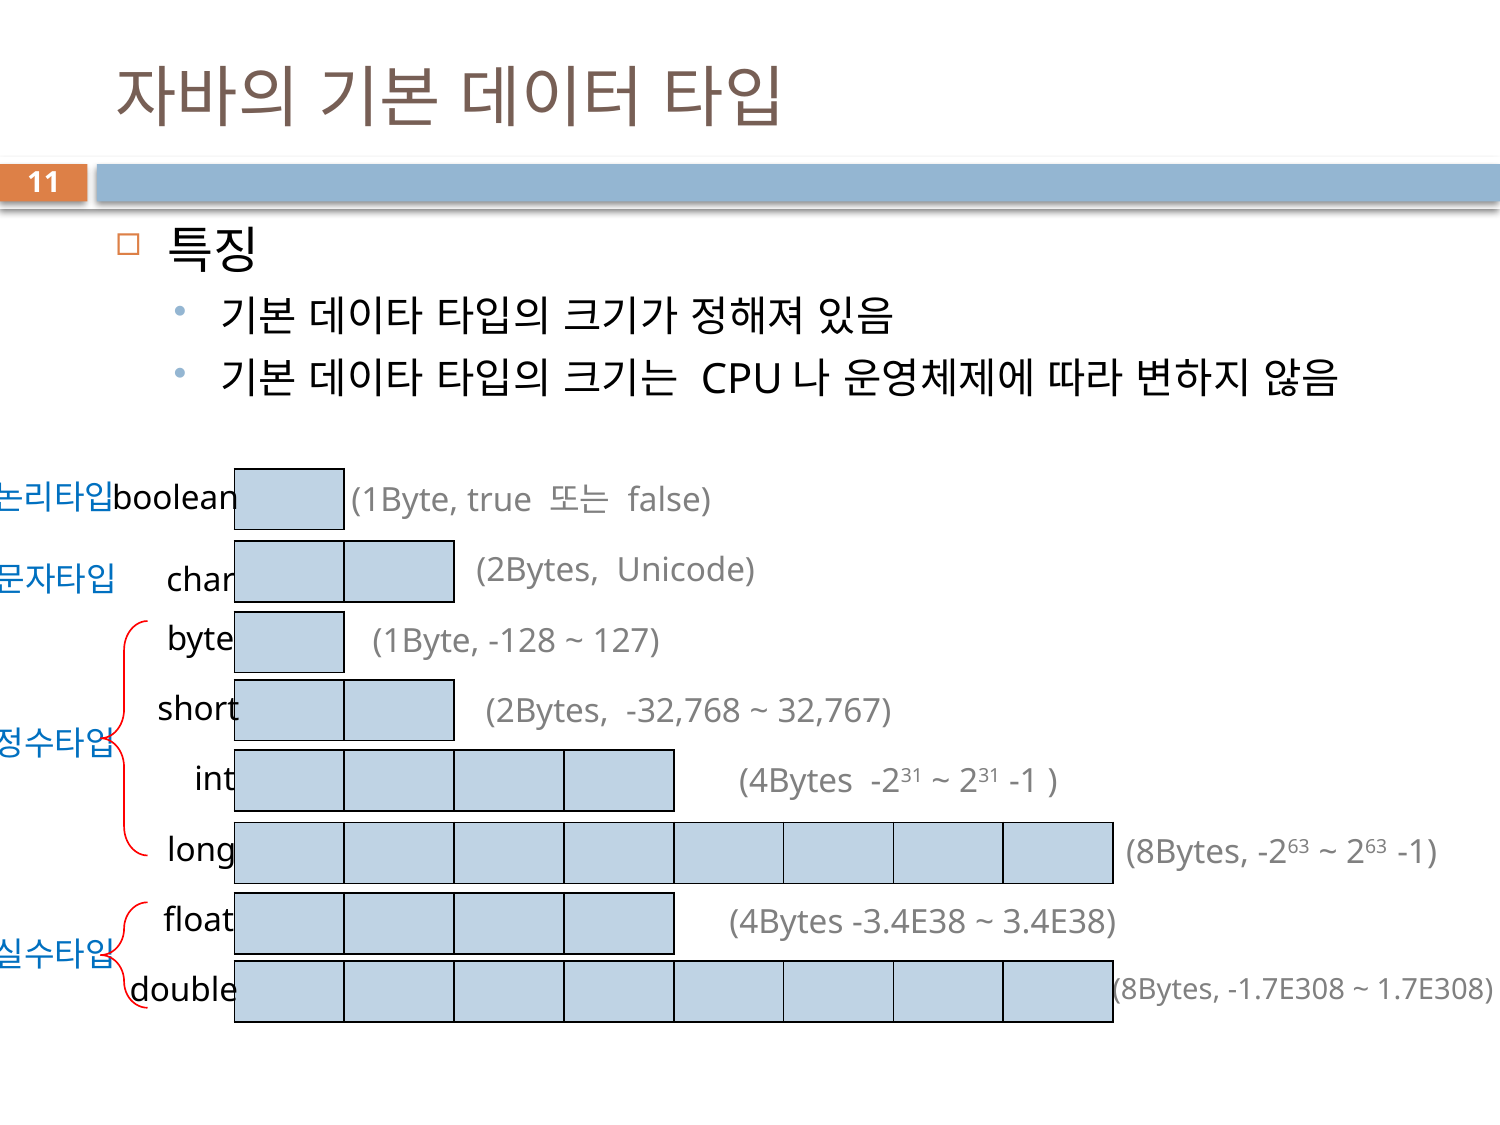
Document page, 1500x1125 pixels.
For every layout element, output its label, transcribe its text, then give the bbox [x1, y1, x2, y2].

text_box (8Bytes, -1.7E308 ~ 1.7E308) [1114, 963, 1500, 1013]
table_header [235, 542, 343, 601]
text_box 문자타입 [0, 550, 132, 606]
table_header [455, 962, 563, 1021]
text_box boolean [97, 468, 254, 524]
table_header [235, 894, 343, 953]
table_header [235, 613, 343, 672]
table_header [235, 470, 343, 529]
table_header [235, 751, 343, 810]
table_header [565, 894, 673, 953]
text_box byte [152, 609, 250, 664]
text_box [99, 901, 148, 961]
table_header [894, 823, 1002, 883]
text_box float [148, 890, 249, 946]
table_header [235, 823, 343, 883]
list 특징 기본 데이타 타입의 크기가 정해져 있음 기본 데이타 타입의 크기는 CPU나 운영체제에 따라 변하지 않음 [100, 210, 1438, 422]
text_box char [151, 550, 251, 606]
slide_number 11 [0, 162, 88, 203]
text_box 정수타입 [0, 714, 123, 770]
table_header [235, 681, 343, 740]
table_header [345, 681, 453, 740]
table_header [345, 823, 453, 883]
text_box int [179, 749, 251, 805]
text_box (1Byte, true 또는 false) [345, 470, 726, 526]
table_header [1004, 962, 1112, 1021]
table_header [565, 962, 673, 1021]
table_header [784, 962, 893, 1021]
text_box (2Bytes, Unicode) [461, 541, 771, 596]
text_box 논리타입 [0, 468, 97, 524]
table_header [894, 962, 1002, 1021]
table_header [1004, 823, 1112, 883]
table_header [565, 751, 673, 810]
text_box short [142, 679, 255, 735]
text_box (8Bytes, -263 ~ 263 -1) [1114, 822, 1470, 878]
text_box (4Bytes -3.4E38 ~ 3.4E38) [714, 892, 1132, 948]
table_header [345, 962, 453, 1021]
text_box long [152, 820, 252, 875]
text_box (2Bytes, -32,768 ~ 32,767) [471, 681, 907, 737]
table_header [345, 894, 453, 953]
table_header [784, 823, 893, 883]
table_header [345, 542, 453, 601]
table_header [565, 823, 673, 883]
table_header [675, 962, 783, 1021]
table_header [345, 751, 453, 810]
table_header [455, 894, 563, 953]
text_box [99, 620, 148, 857]
title 자바의 기본 데이터 타입 [100, 37, 1438, 153]
table_header [455, 751, 563, 810]
text_box (1Byte, -128 ~ 127) [357, 611, 675, 667]
text_box (4Bytes -231 ~ 231 -1 ) [724, 752, 1073, 807]
text_box double [114, 960, 254, 1016]
table_header [455, 823, 563, 883]
text_box 실수타입 [0, 925, 123, 981]
table_header [235, 962, 343, 1021]
table_header [675, 823, 783, 883]
